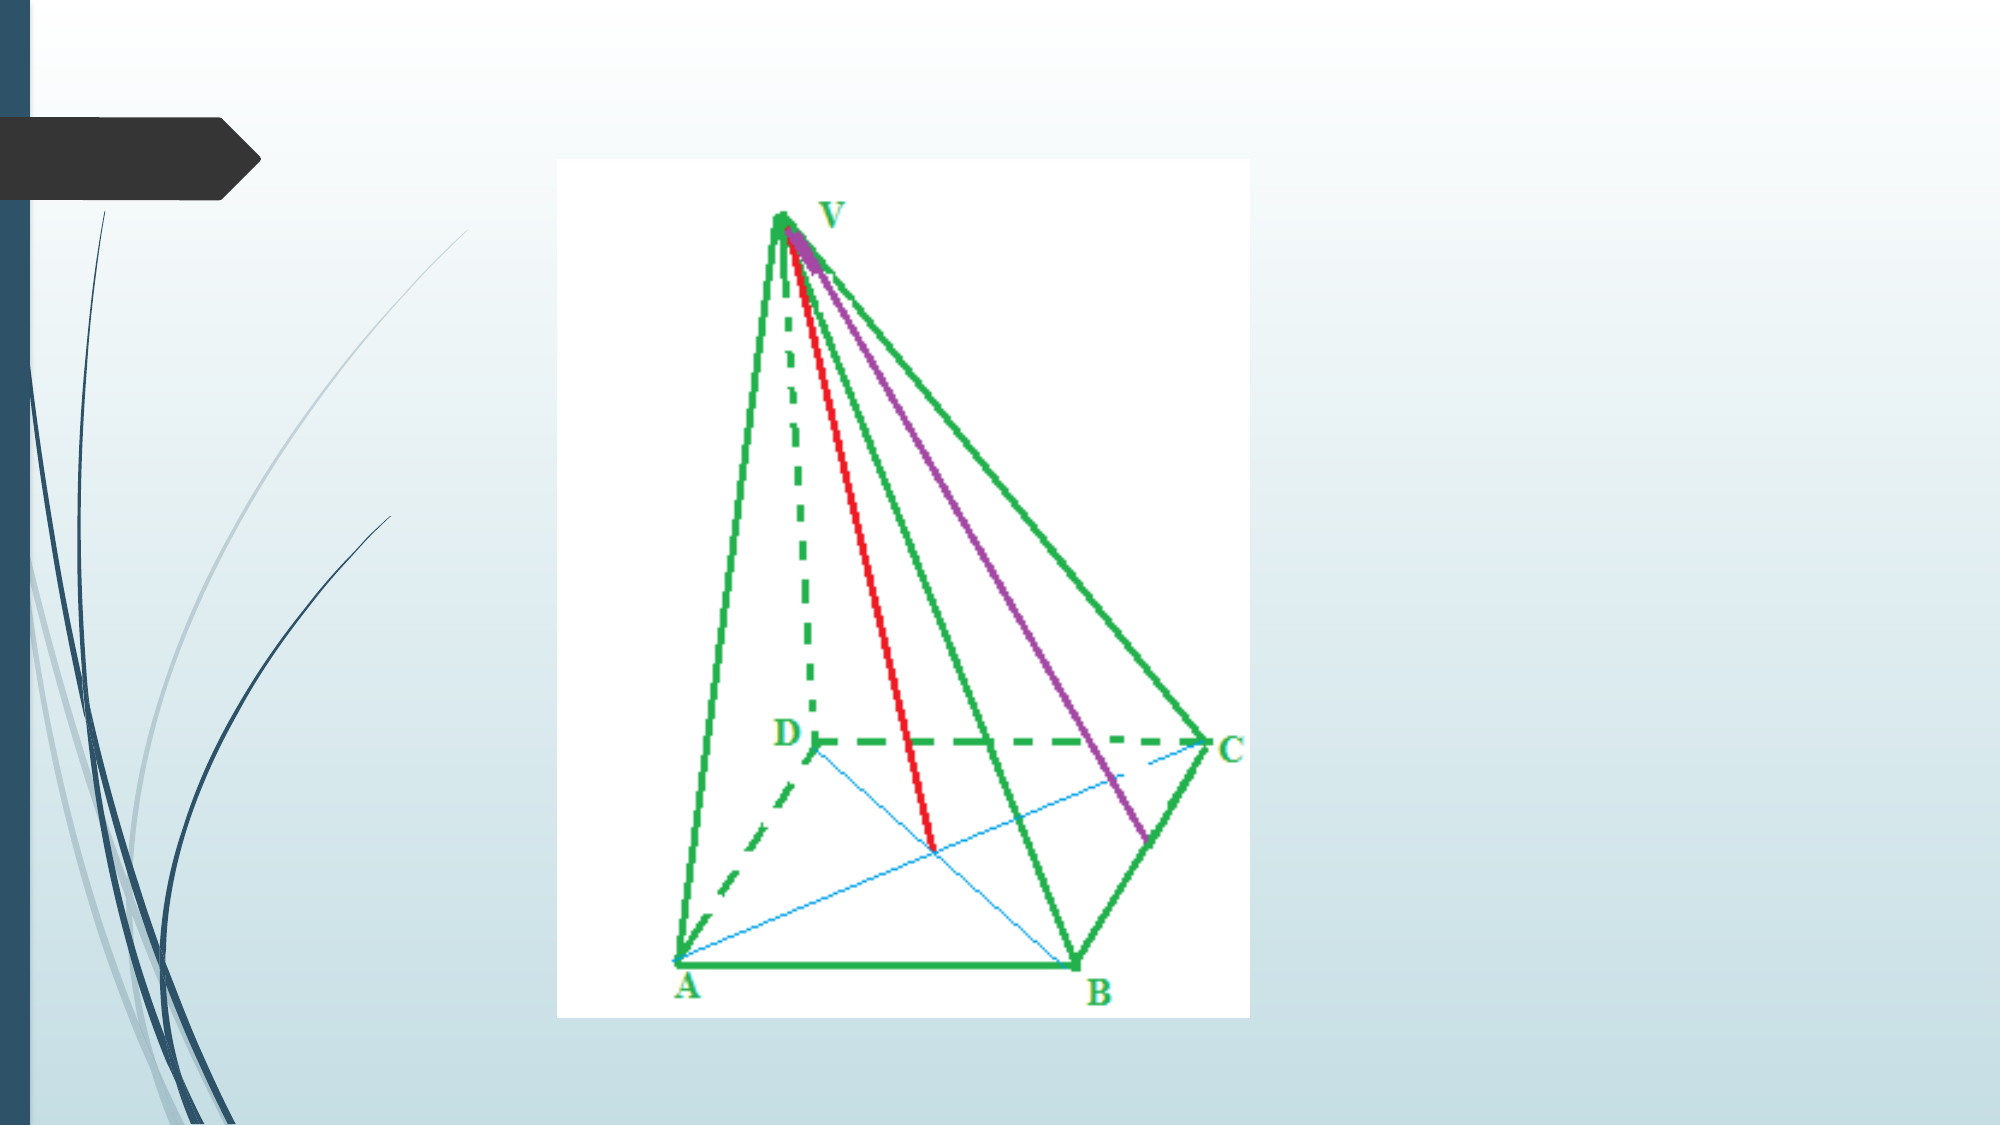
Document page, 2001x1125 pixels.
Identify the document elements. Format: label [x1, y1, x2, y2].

picture [557, 158, 1251, 1018]
